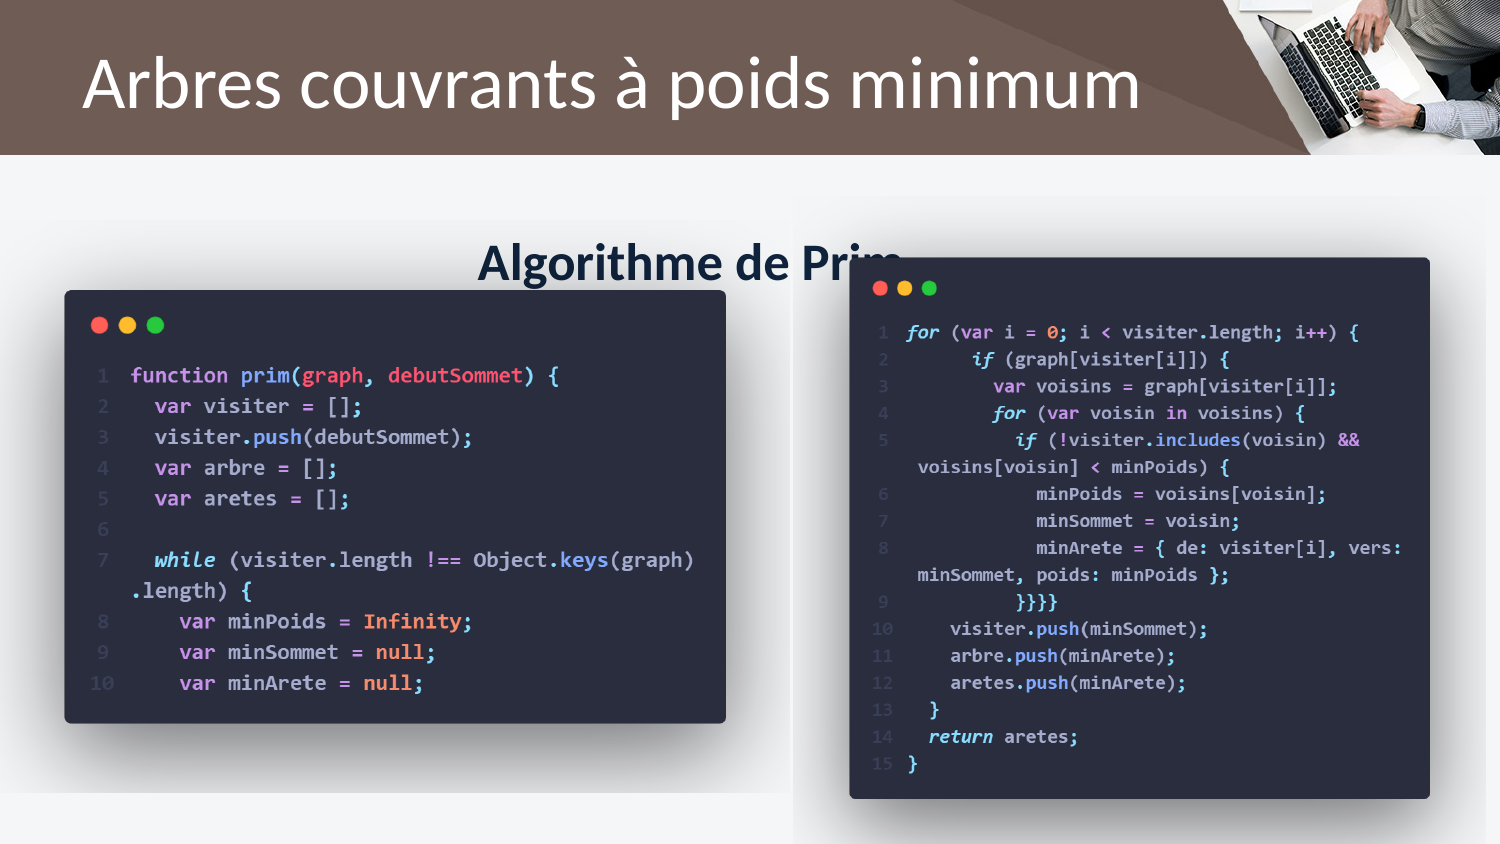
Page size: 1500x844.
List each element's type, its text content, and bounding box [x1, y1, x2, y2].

title Arbres couvrants à poids minimum [67, 16, 1424, 142]
picture [0, 0, 1500, 844]
